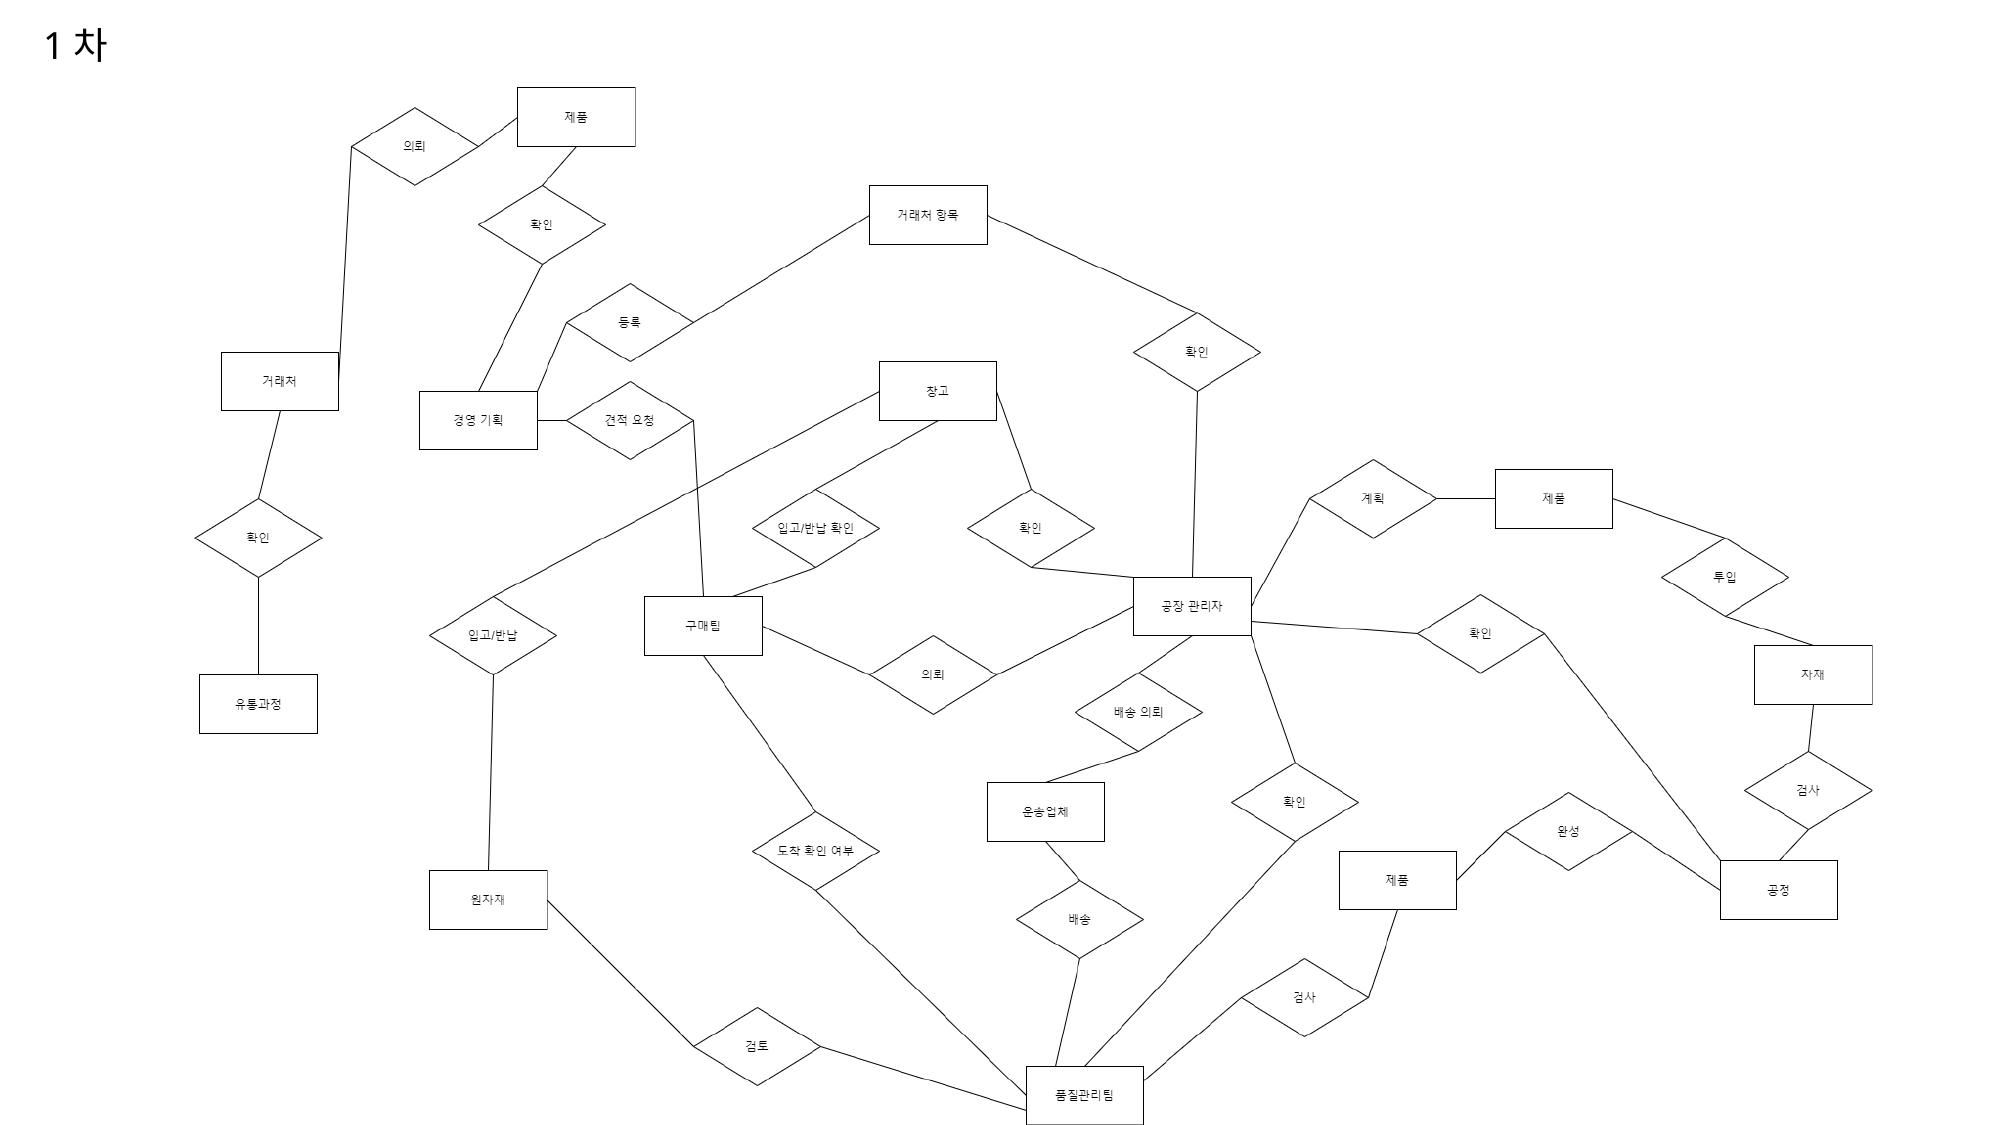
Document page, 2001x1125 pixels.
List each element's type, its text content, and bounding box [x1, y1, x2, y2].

text_box 1차 [28, 14, 195, 75]
picture [194, 87, 1873, 1125]
